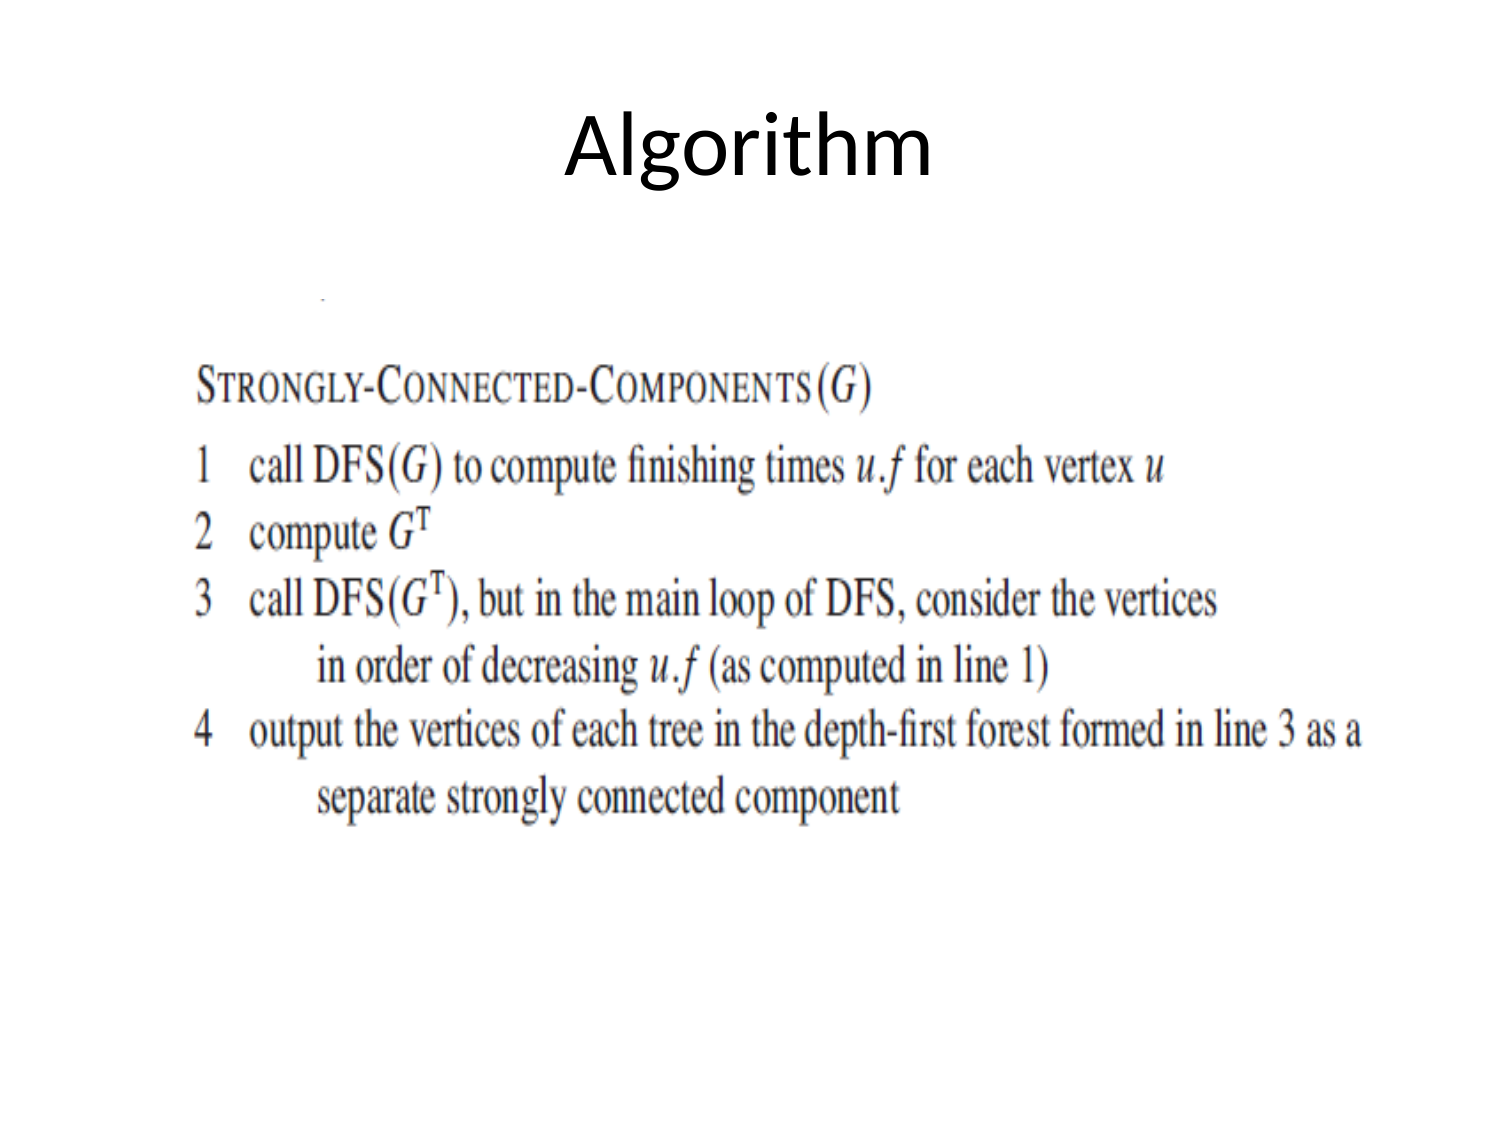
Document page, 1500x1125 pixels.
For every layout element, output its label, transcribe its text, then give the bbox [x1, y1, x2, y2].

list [37, 299, 1476, 876]
title Algorithm [75, 45, 1425, 233]
